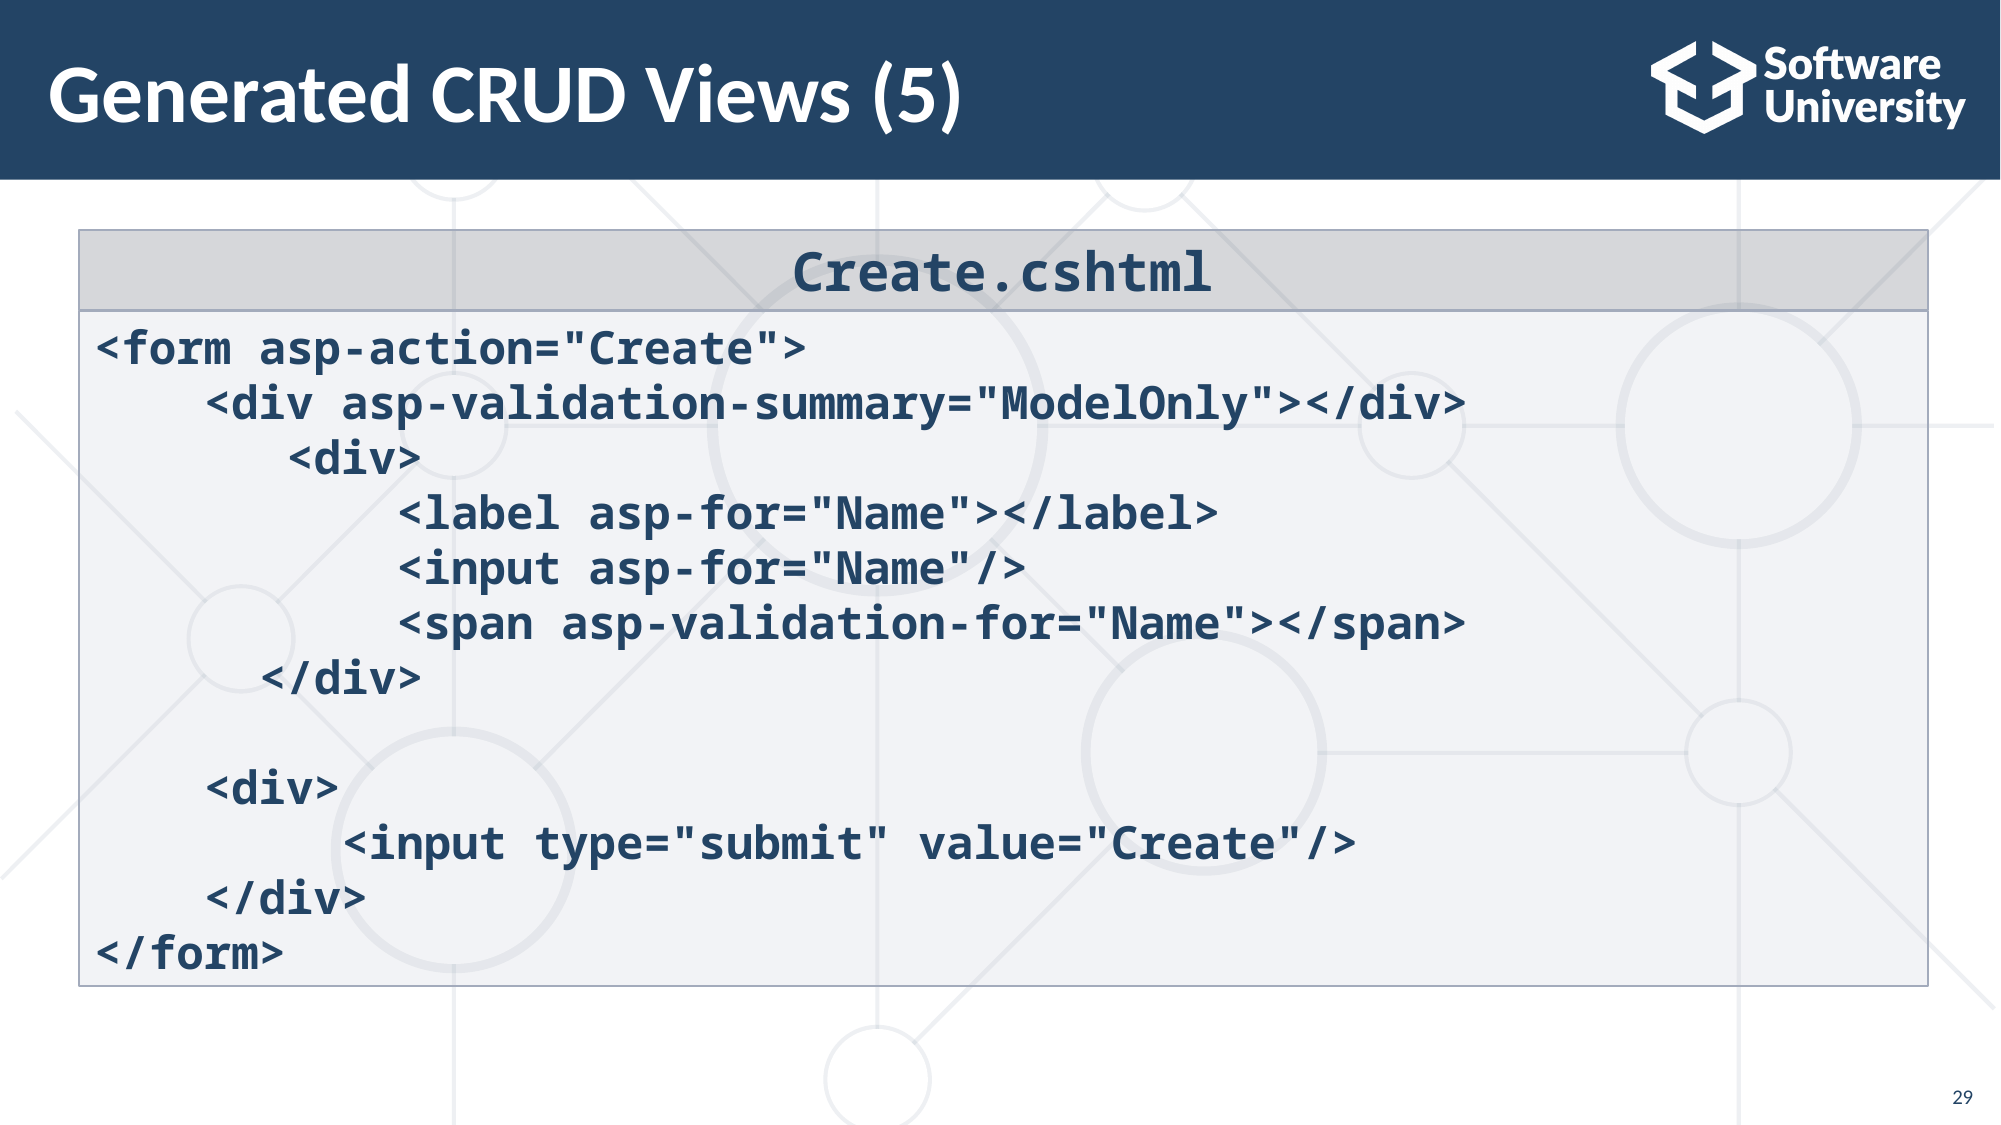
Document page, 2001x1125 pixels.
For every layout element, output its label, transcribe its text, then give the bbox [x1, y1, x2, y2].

slide_number 29 [1927, 1067, 1989, 1117]
title Generated CRUD Views (5) [31, 16, 1625, 162]
picture [1651, 41, 1966, 134]
text_box Create.cshtml [78, 230, 1928, 310]
text_box <form asp-action="Create"> <div asp-validation-summary="ModelOnly"></div> <div> <label asp-for="Name"></label> <input asp-for="Name"/> <span asp-validation-for="Name"></span> </div> <div> <input type="submit" value="Create"/> </div> </form> [78, 311, 1928, 986]
